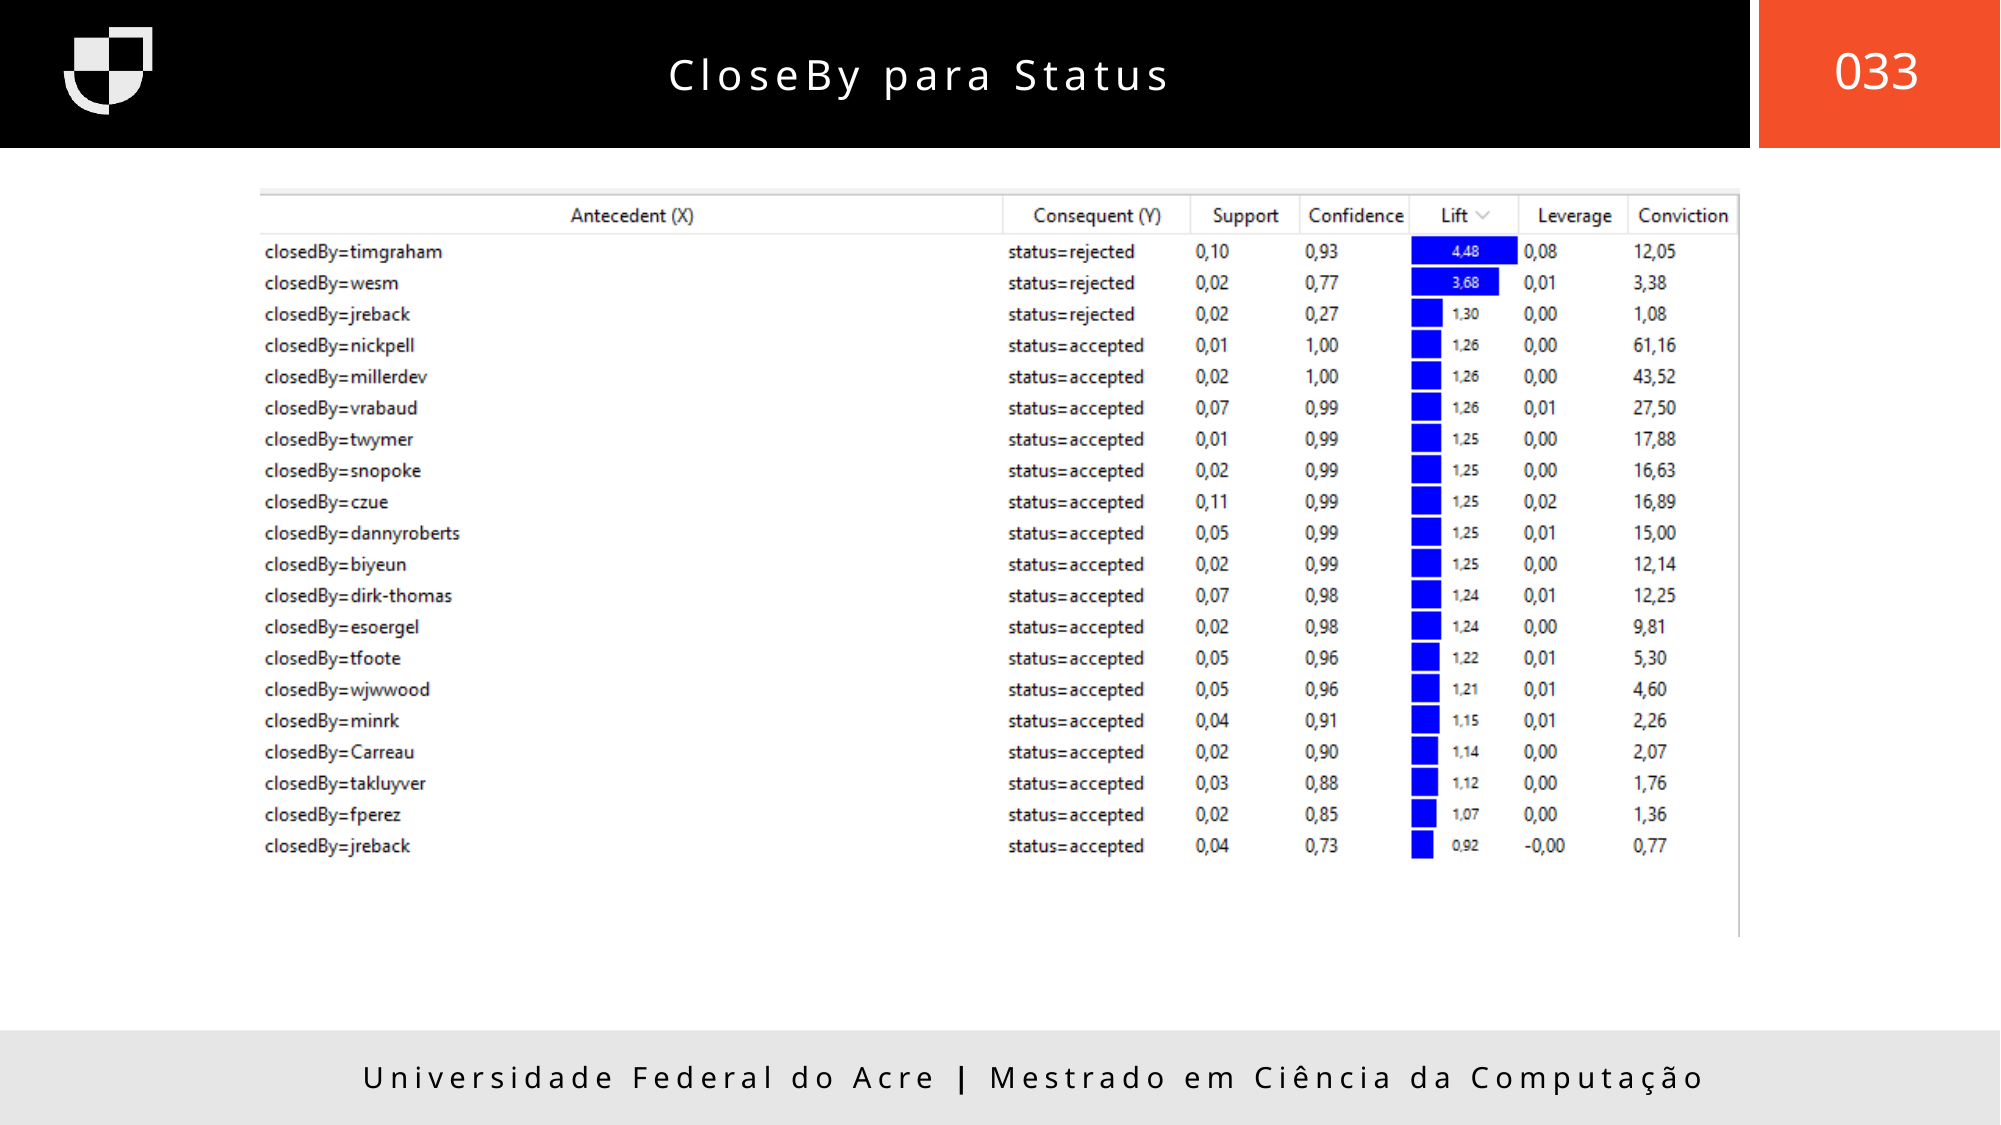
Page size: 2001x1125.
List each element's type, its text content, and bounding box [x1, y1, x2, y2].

picture [259, 188, 1740, 937]
text_box [1753, 0, 2000, 149]
text_box [0, 0, 1753, 149]
text_box Universidade Federal do Acre | Mestrado em Ciência da Computação [348, 1052, 1718, 1103]
slide_number 033 [1816, 31, 1938, 116]
text_box [0, 1029, 2000, 1125]
picture [62, 27, 153, 115]
text_box CloseBy para Status [653, 41, 1183, 106]
